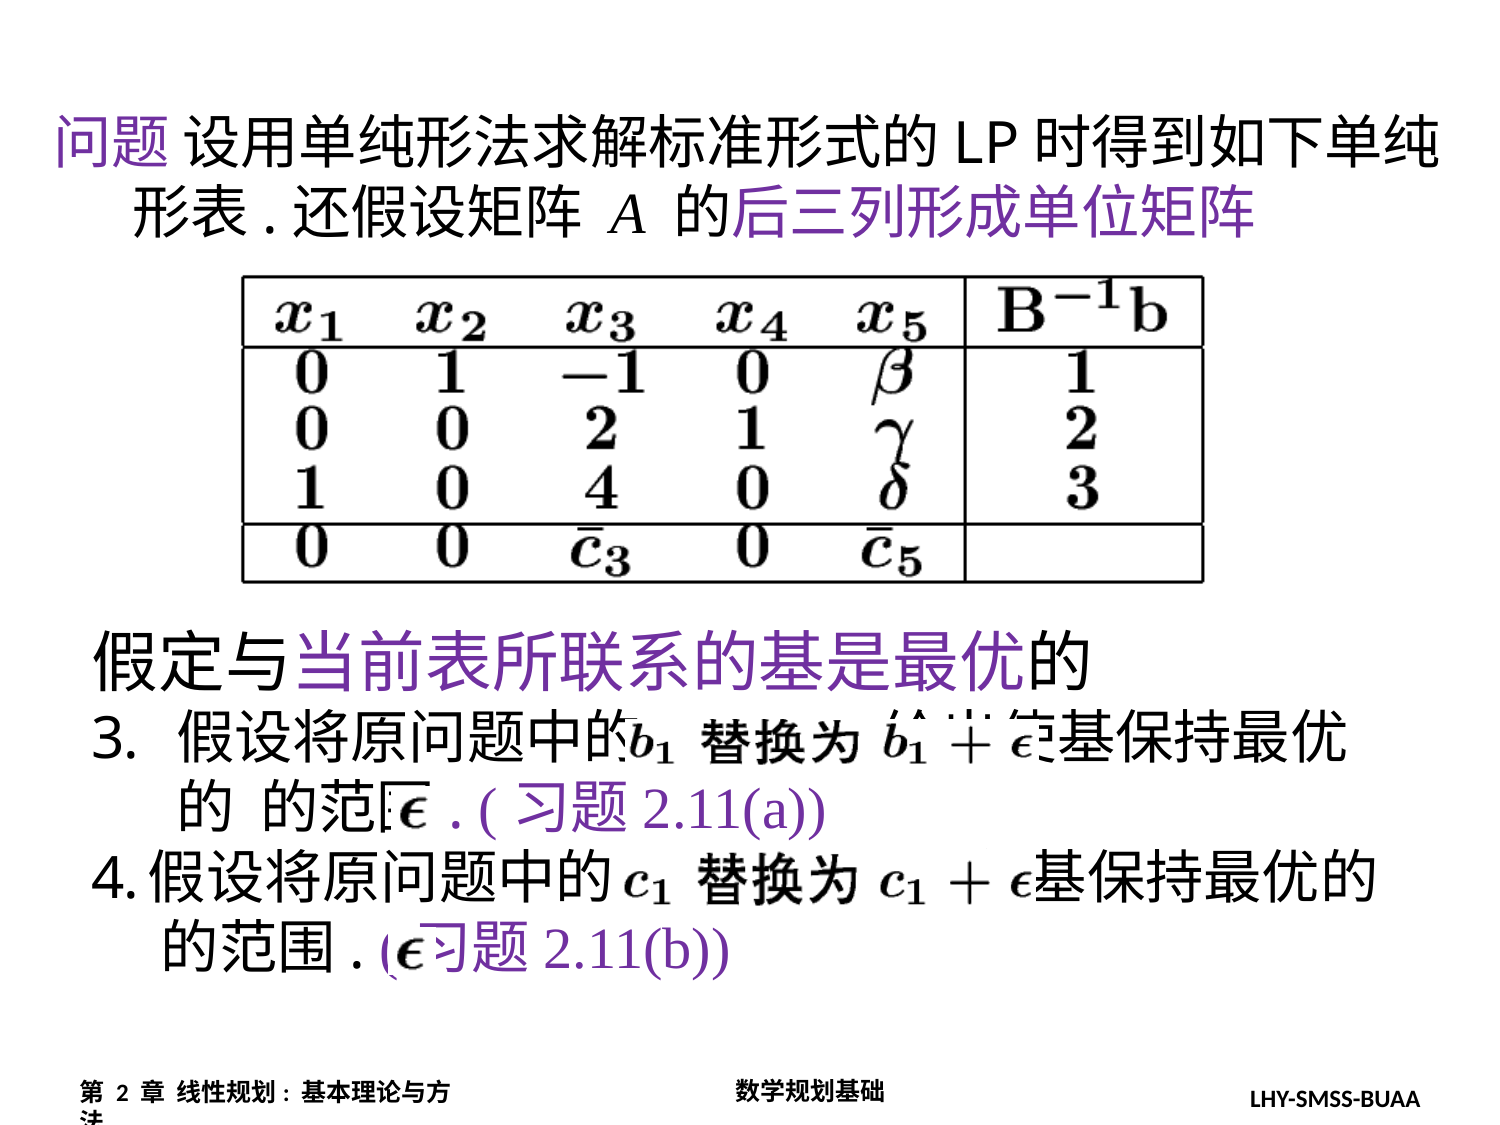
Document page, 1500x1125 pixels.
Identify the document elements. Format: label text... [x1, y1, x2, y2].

picture [229, 263, 1225, 599]
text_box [76, 612, 1400, 988]
text_box 问题 设用单纯形法求解标准形式的LP时得到如下单纯 形表.还假设矩阵 A 的后三列形成单位矩阵 [38, 98, 1457, 253]
